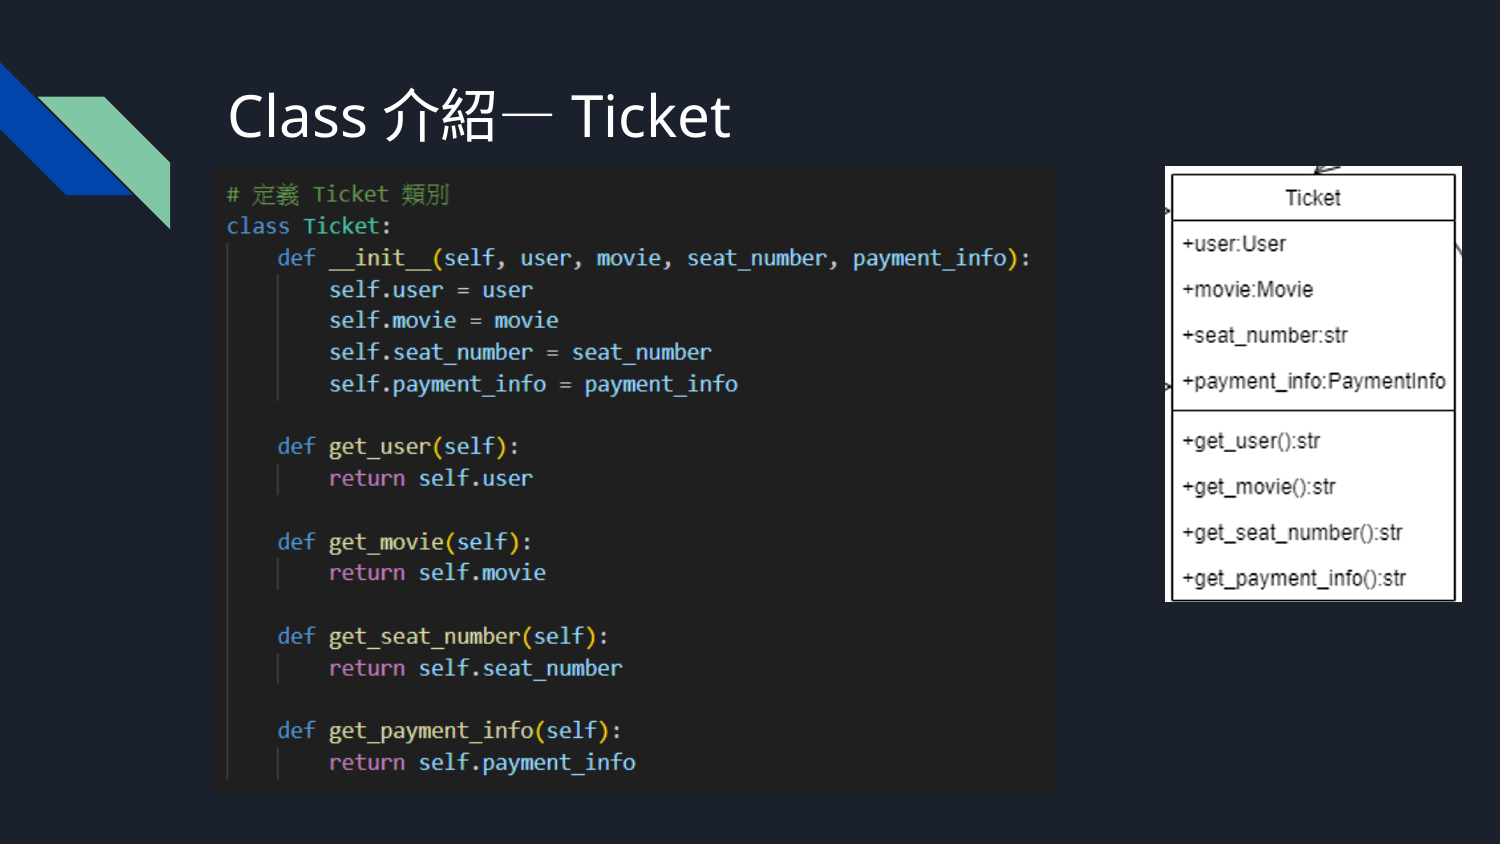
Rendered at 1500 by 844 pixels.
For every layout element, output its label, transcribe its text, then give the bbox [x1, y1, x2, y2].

picture [1165, 166, 1462, 602]
picture [212, 166, 1054, 794]
title Class介紹—Ticket [212, 64, 1368, 167]
